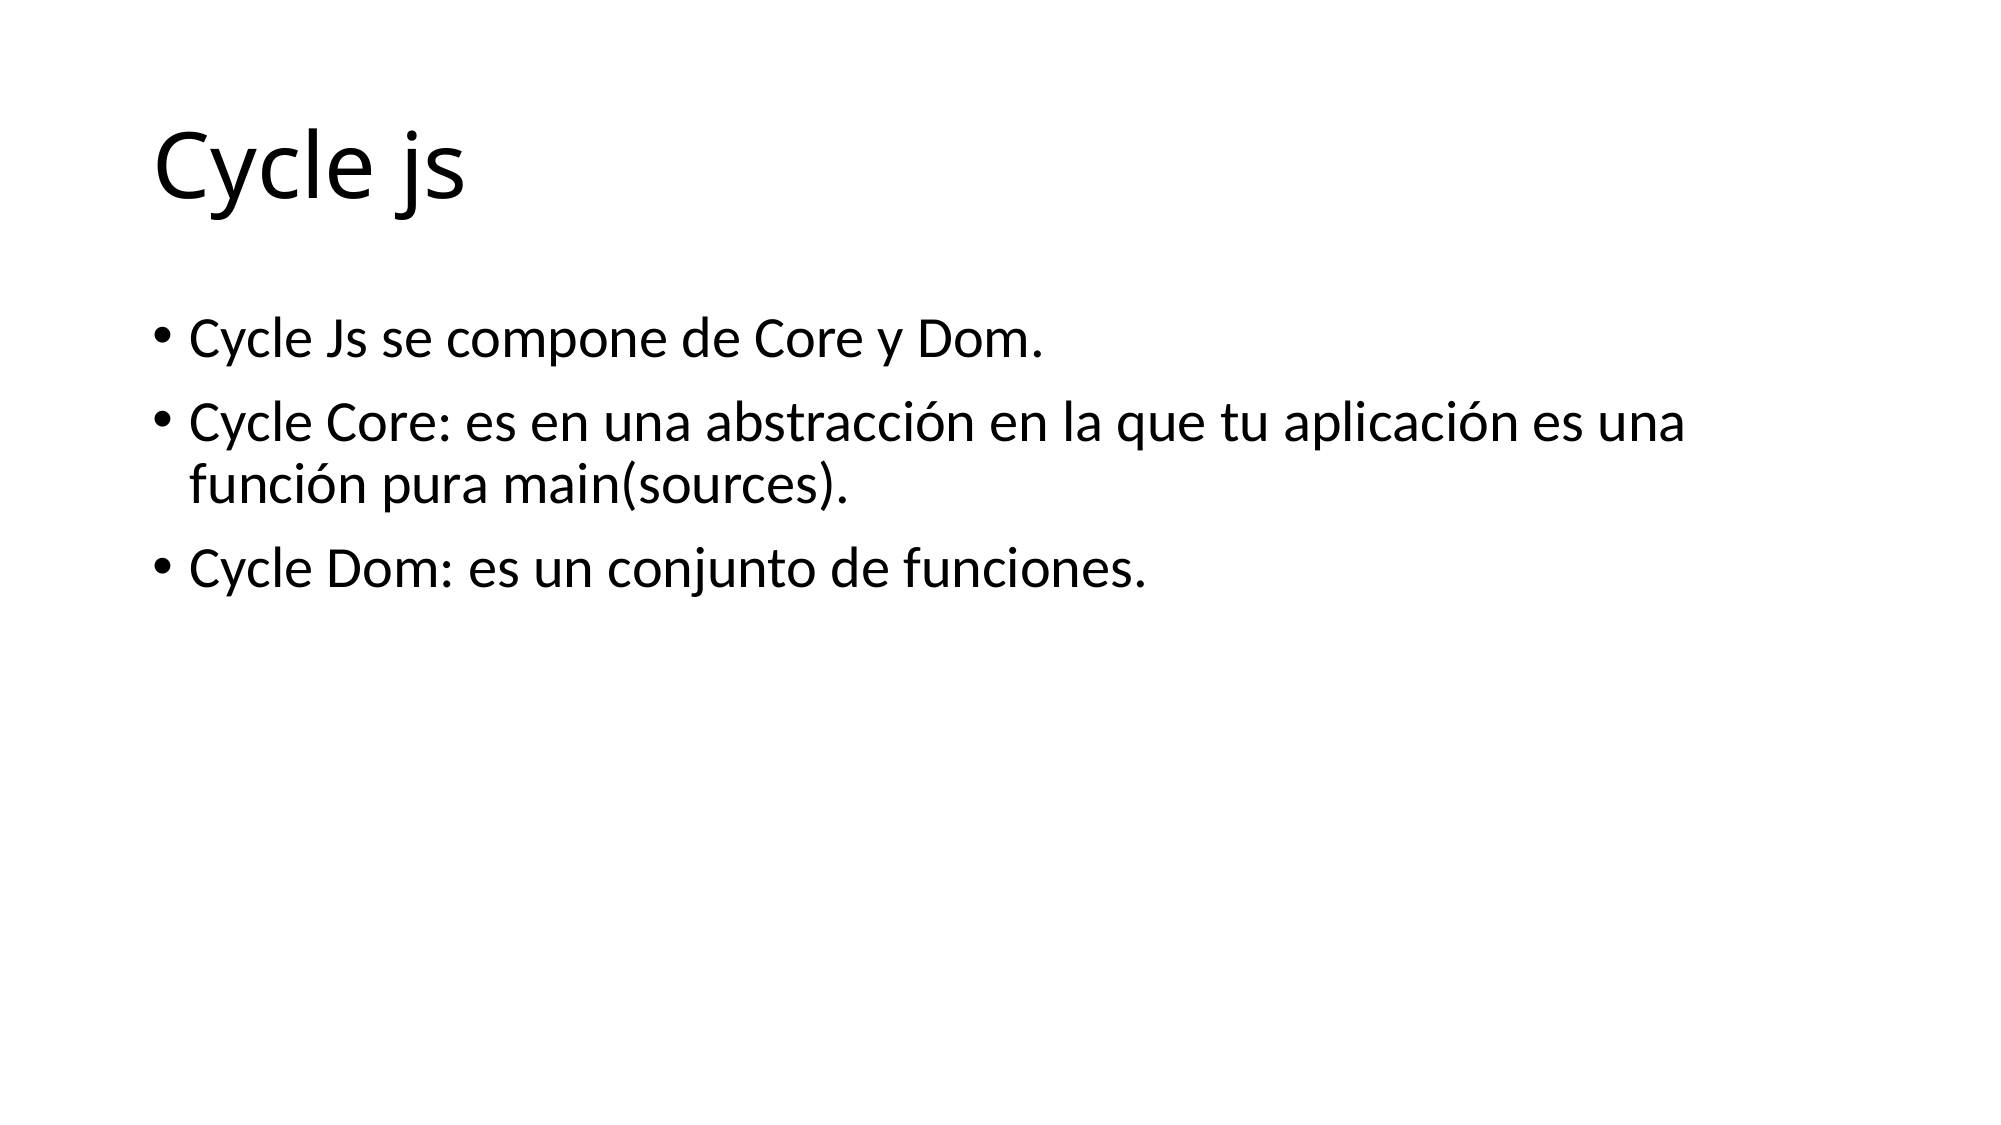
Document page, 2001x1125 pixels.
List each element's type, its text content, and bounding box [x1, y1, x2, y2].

title Cycle js [137, 59, 1863, 278]
list Cycle Js se compone de Core y Dom. Cycle Core: es en una abstracción en la que tu aplicación es una función pura main(sources). Cycle Dom: es un conjunto de funciones. [137, 299, 1863, 1014]
